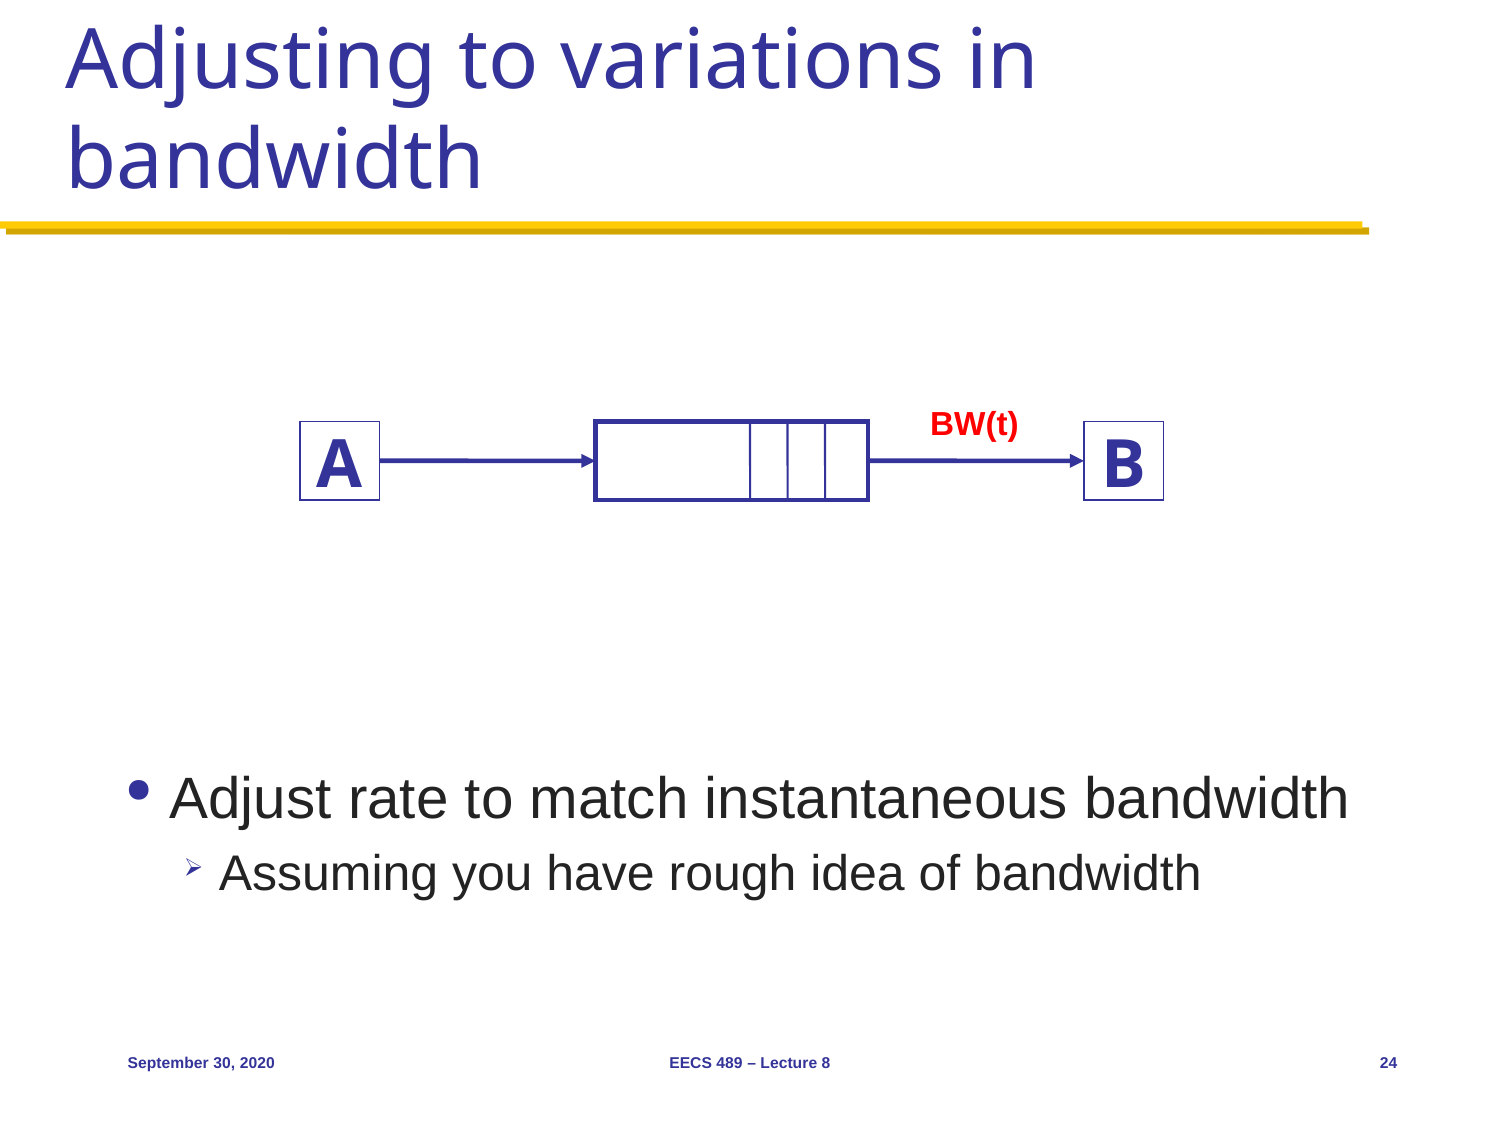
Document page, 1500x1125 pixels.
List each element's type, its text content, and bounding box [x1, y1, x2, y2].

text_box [299, 376, 1164, 501]
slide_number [112, 1024, 426, 1101]
title Adjusting to variations in bandwidth [49, 24, 1451, 213]
slide_number 24 [1312, 1024, 1413, 1101]
footer EECS 489 – Lecture 8 [512, 1024, 988, 1101]
list Adjust rate to match instantaneous bandwidth Assuming you have rough idea of bandwidth [112, 262, 1413, 988]
